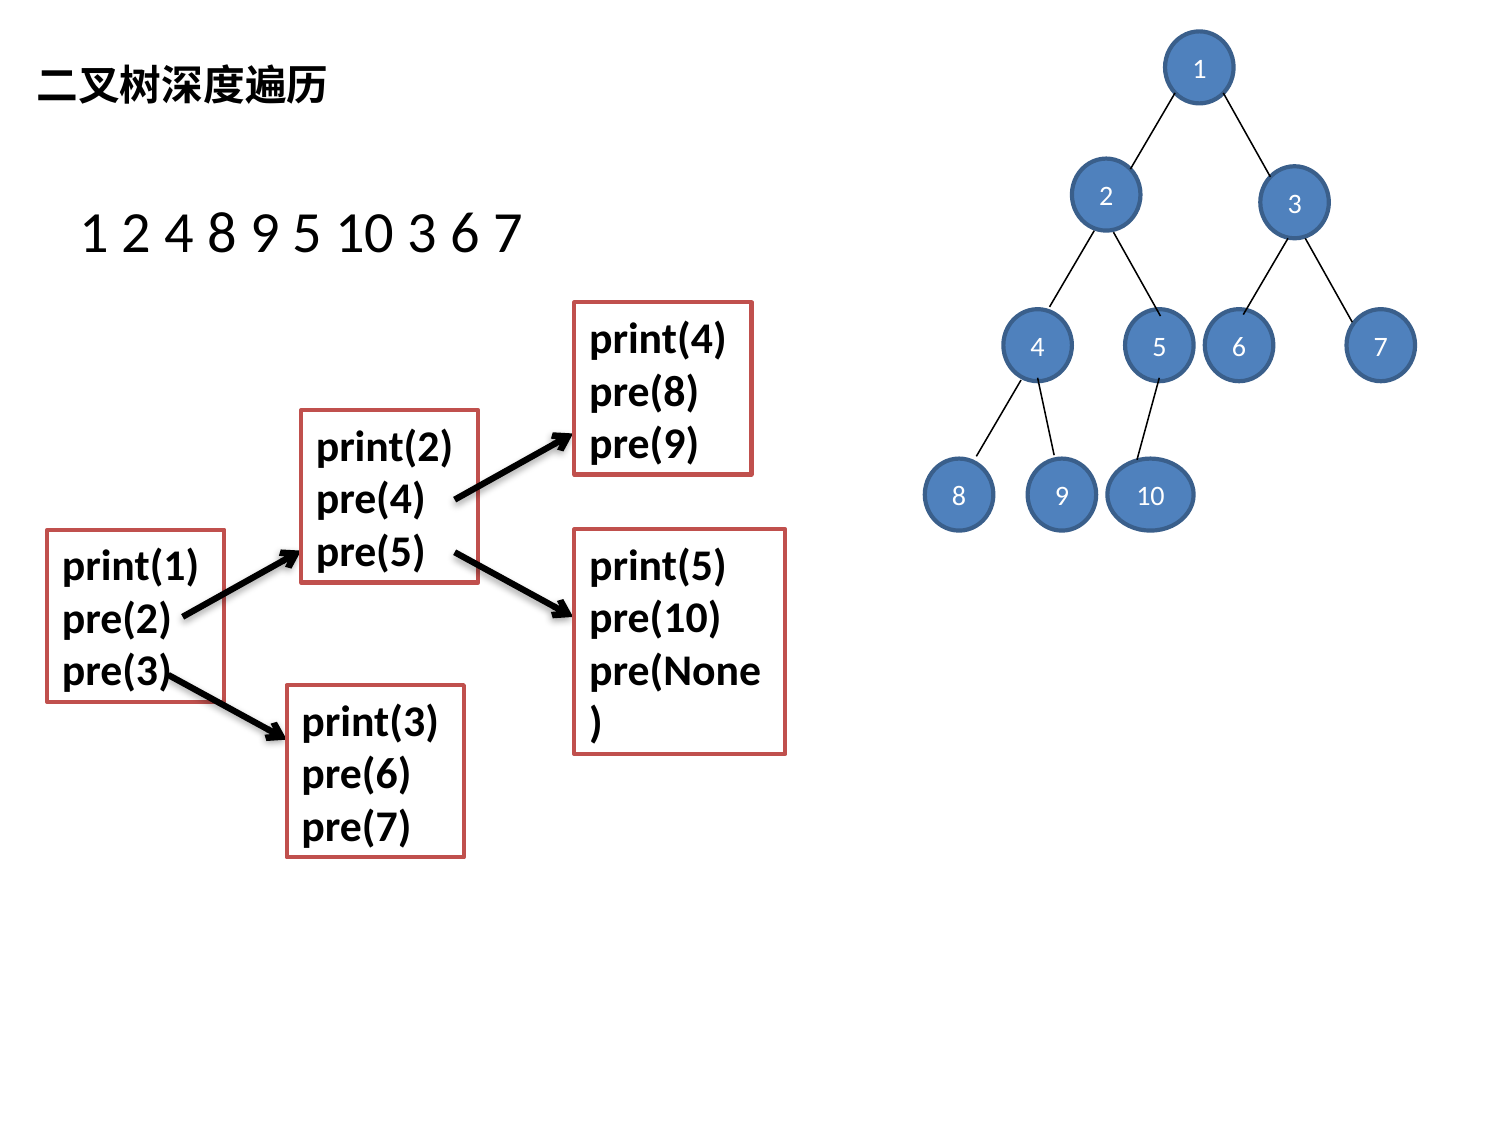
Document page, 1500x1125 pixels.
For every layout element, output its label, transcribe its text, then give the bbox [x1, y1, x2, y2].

text_box print(1) pre(2) pre(3) [45, 528, 226, 704]
text_box 9 [1025, 456, 1099, 533]
text_box 5 [1122, 307, 1196, 384]
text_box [454, 433, 574, 500]
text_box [454, 551, 574, 618]
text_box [976, 379, 1022, 457]
text_box print(4) pre(8) pre(9) [572, 300, 754, 477]
text_box 8 [922, 456, 996, 533]
text_box print(3) pre(6) pre(7) [285, 683, 466, 859]
text_box 4 [1001, 307, 1075, 383]
text_box 7 [1344, 307, 1418, 384]
text_box 6 [1202, 307, 1276, 384]
text_box 3 [1258, 164, 1331, 241]
text_box 2 [1069, 156, 1143, 233]
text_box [1243, 238, 1289, 315]
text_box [182, 550, 302, 618]
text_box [1037, 380, 1055, 456]
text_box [167, 674, 287, 740]
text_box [1305, 238, 1353, 323]
text_box 10 [1105, 458, 1196, 533]
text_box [1136, 380, 1160, 461]
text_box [1113, 231, 1161, 317]
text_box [1223, 92, 1271, 178]
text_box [1049, 230, 1095, 308]
text_box print(2) pre(4) pre(5) [299, 408, 480, 585]
text_box print(5) pre(10) pre(None) [572, 527, 787, 756]
text_box 1 2 4 8 9 5 10 3 6 7 [64, 186, 538, 272]
text_box 二叉树深度遍历 [21, 51, 344, 117]
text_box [1130, 92, 1176, 170]
text_box 1 [1162, 29, 1236, 106]
